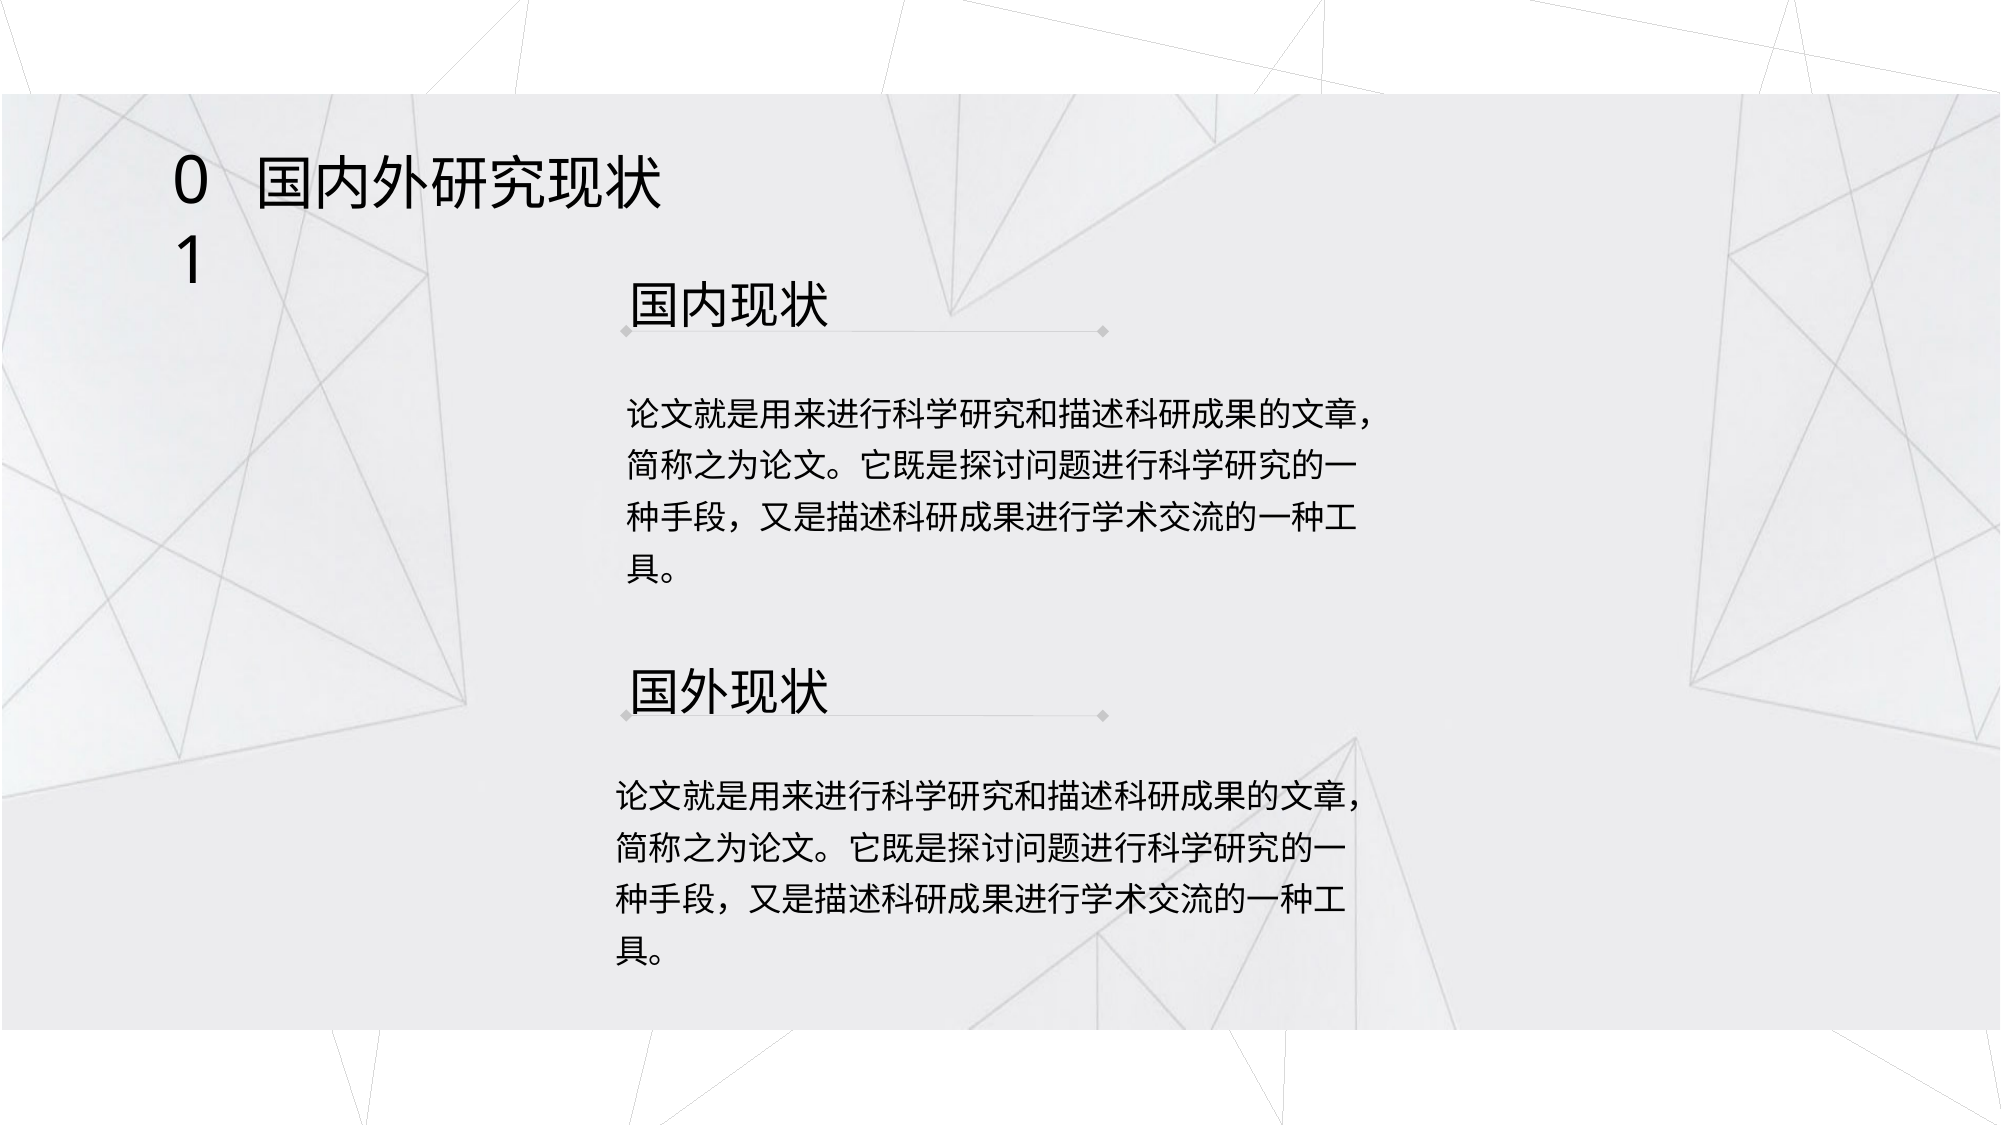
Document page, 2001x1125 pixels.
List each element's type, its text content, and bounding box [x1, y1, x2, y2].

text_box 国内外研究现状 [255, 146, 720, 217]
text_box 国内现状 [614, 248, 845, 333]
text_box 论文就是用来进行科学研究和描述科研成果的文章，简称之为论文。它既是探讨问题进行科学研究的一种手段，又是描述科研成果进行学术交流的一种工具。 [600, 715, 1377, 978]
text_box 国外现状 [614, 634, 845, 715]
text_box 论文就是用来进行科学研究和描述科研成果的文章，简称之为论文。它既是探讨问题进行科学研究的一种手段，又是描述科研成果进行学术交流的一种工具。 [611, 333, 1389, 596]
picture [2, 94, 2001, 1030]
text_box 01 [172, 136, 240, 297]
